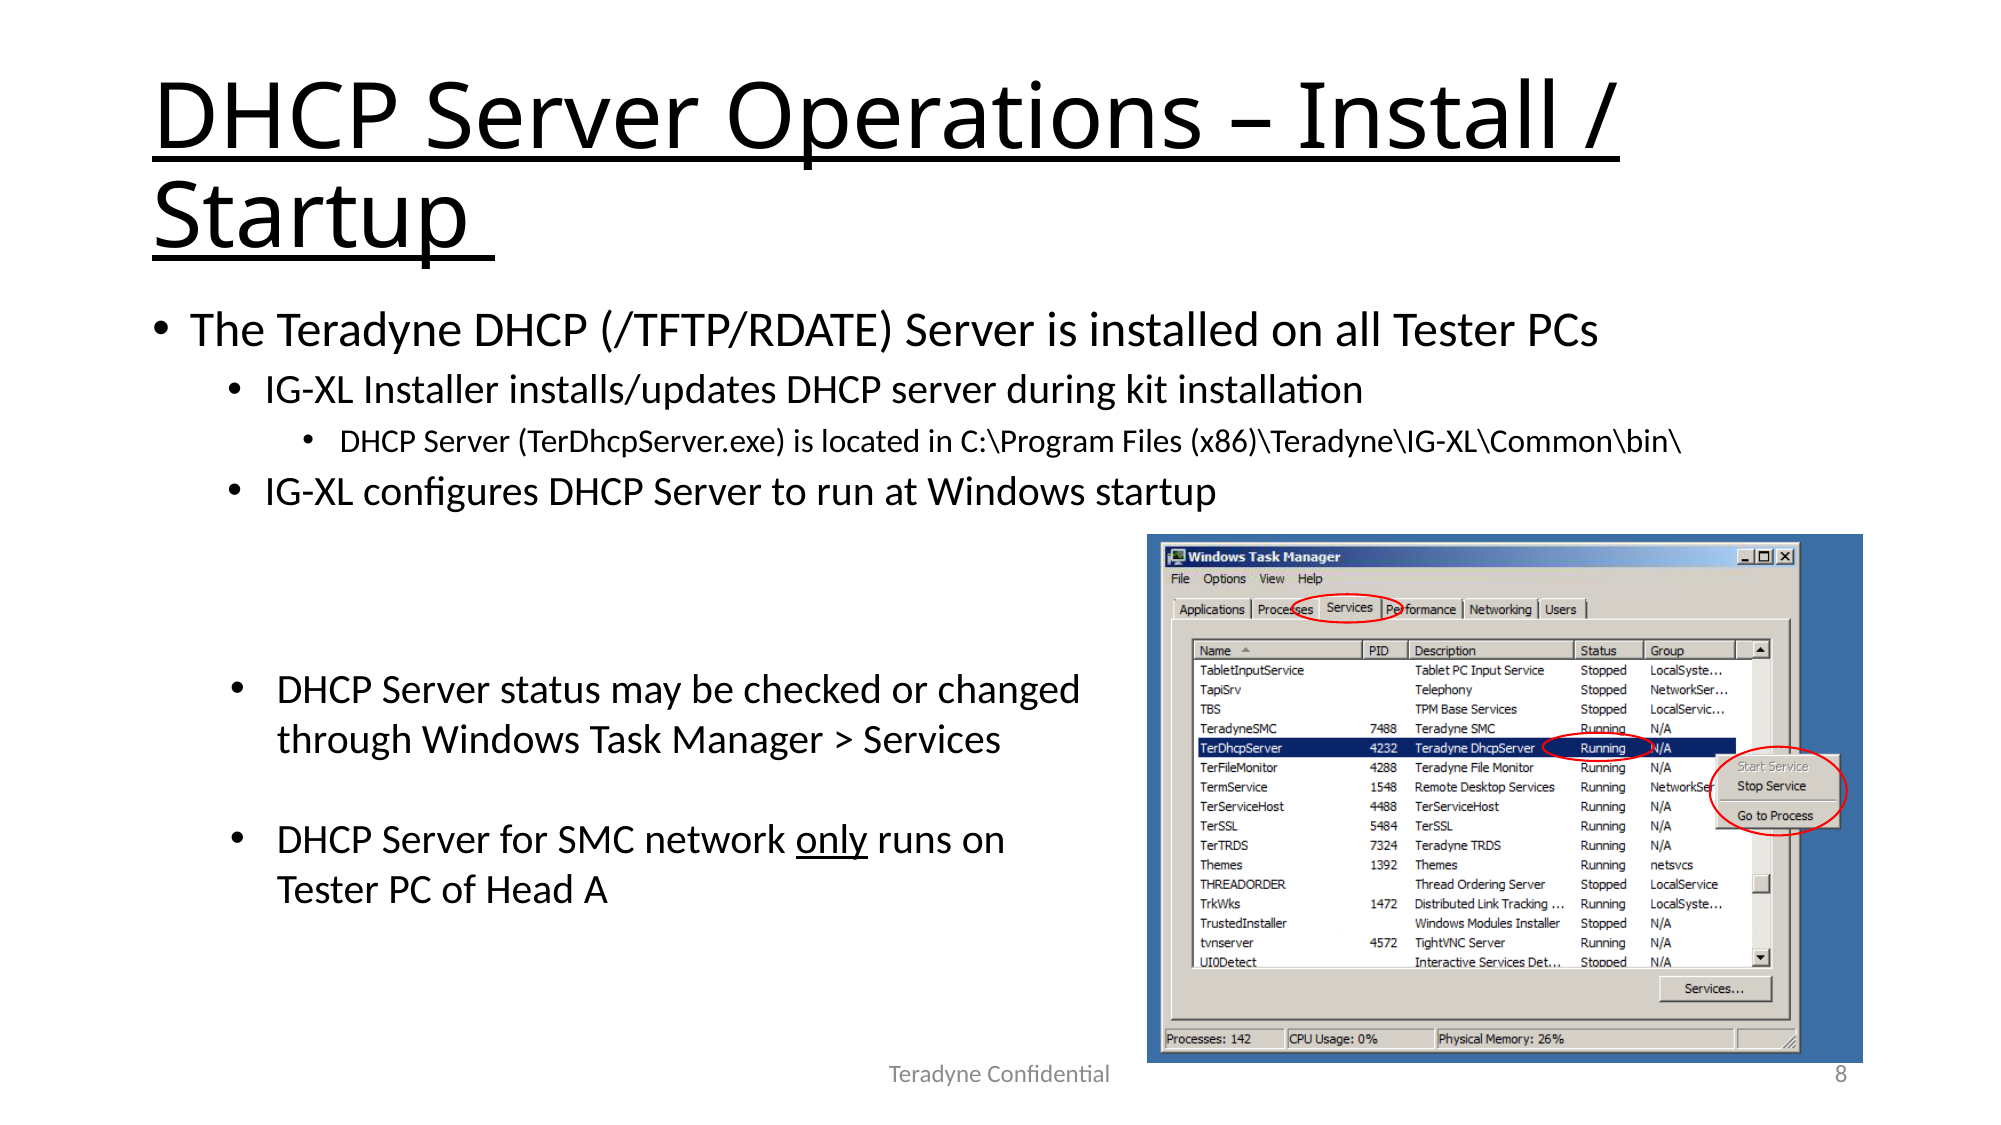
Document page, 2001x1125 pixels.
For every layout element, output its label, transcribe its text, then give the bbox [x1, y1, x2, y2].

text_box DHCP Server status may be checked or changed through Windows Task Manager > Services DHCP Server for SMC network only runs on Tester PC of Head A [215, 654, 1115, 920]
title DHCP Server Operations – Install / Startup [137, 59, 1863, 278]
list The Teradyne DHCP (/TFTP/RDATE) Server is installed on all Tester PCs IG-XL Installer installs/updates DHCP server during kit installation DHCP Server (TerDhcpServer.exe) is located in C:\Program Files (x86)\Teradyne\IG-XL\Common\bin\ IG-XL configures DHCP Server to run at Windows startup [137, 296, 1863, 565]
slide_number 8 [1412, 1063, 1863, 1103]
footer Teradyne Confidential [662, 1042, 1338, 1103]
picture [1147, 534, 1863, 1063]
